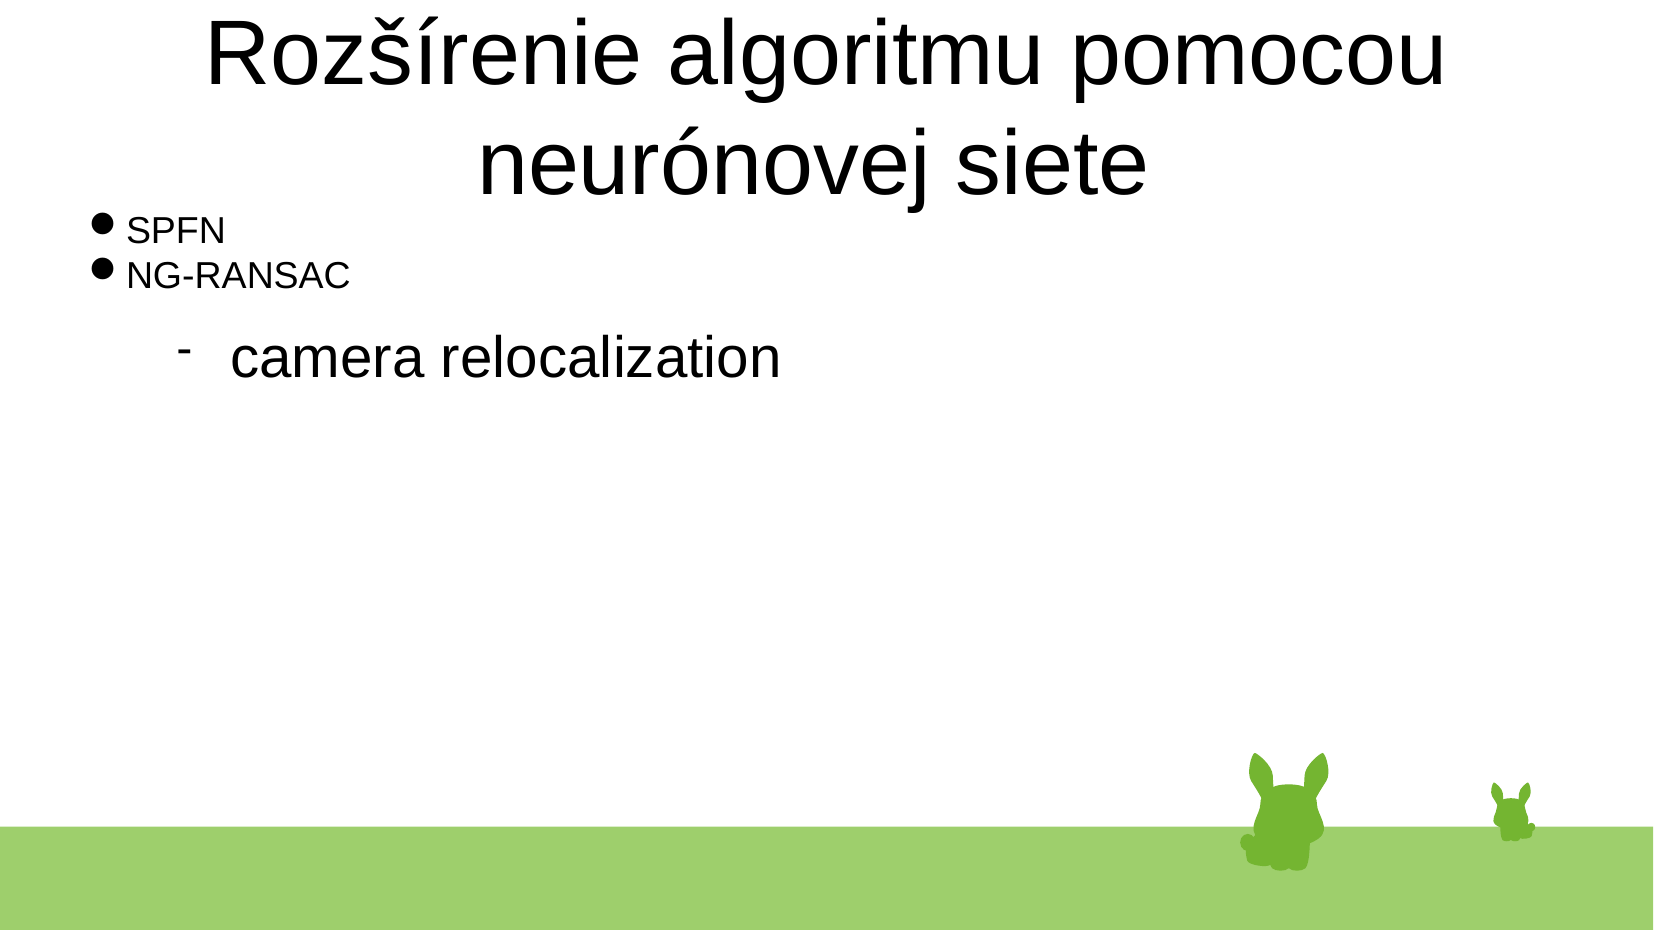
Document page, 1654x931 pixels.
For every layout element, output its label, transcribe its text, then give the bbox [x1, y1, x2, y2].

text_box SPFN NG-RANSAC camera relocalization [88, 205, 1565, 737]
title Rozšírenie algoritmu pomocou neurónovej siete [88, 0, 1565, 205]
